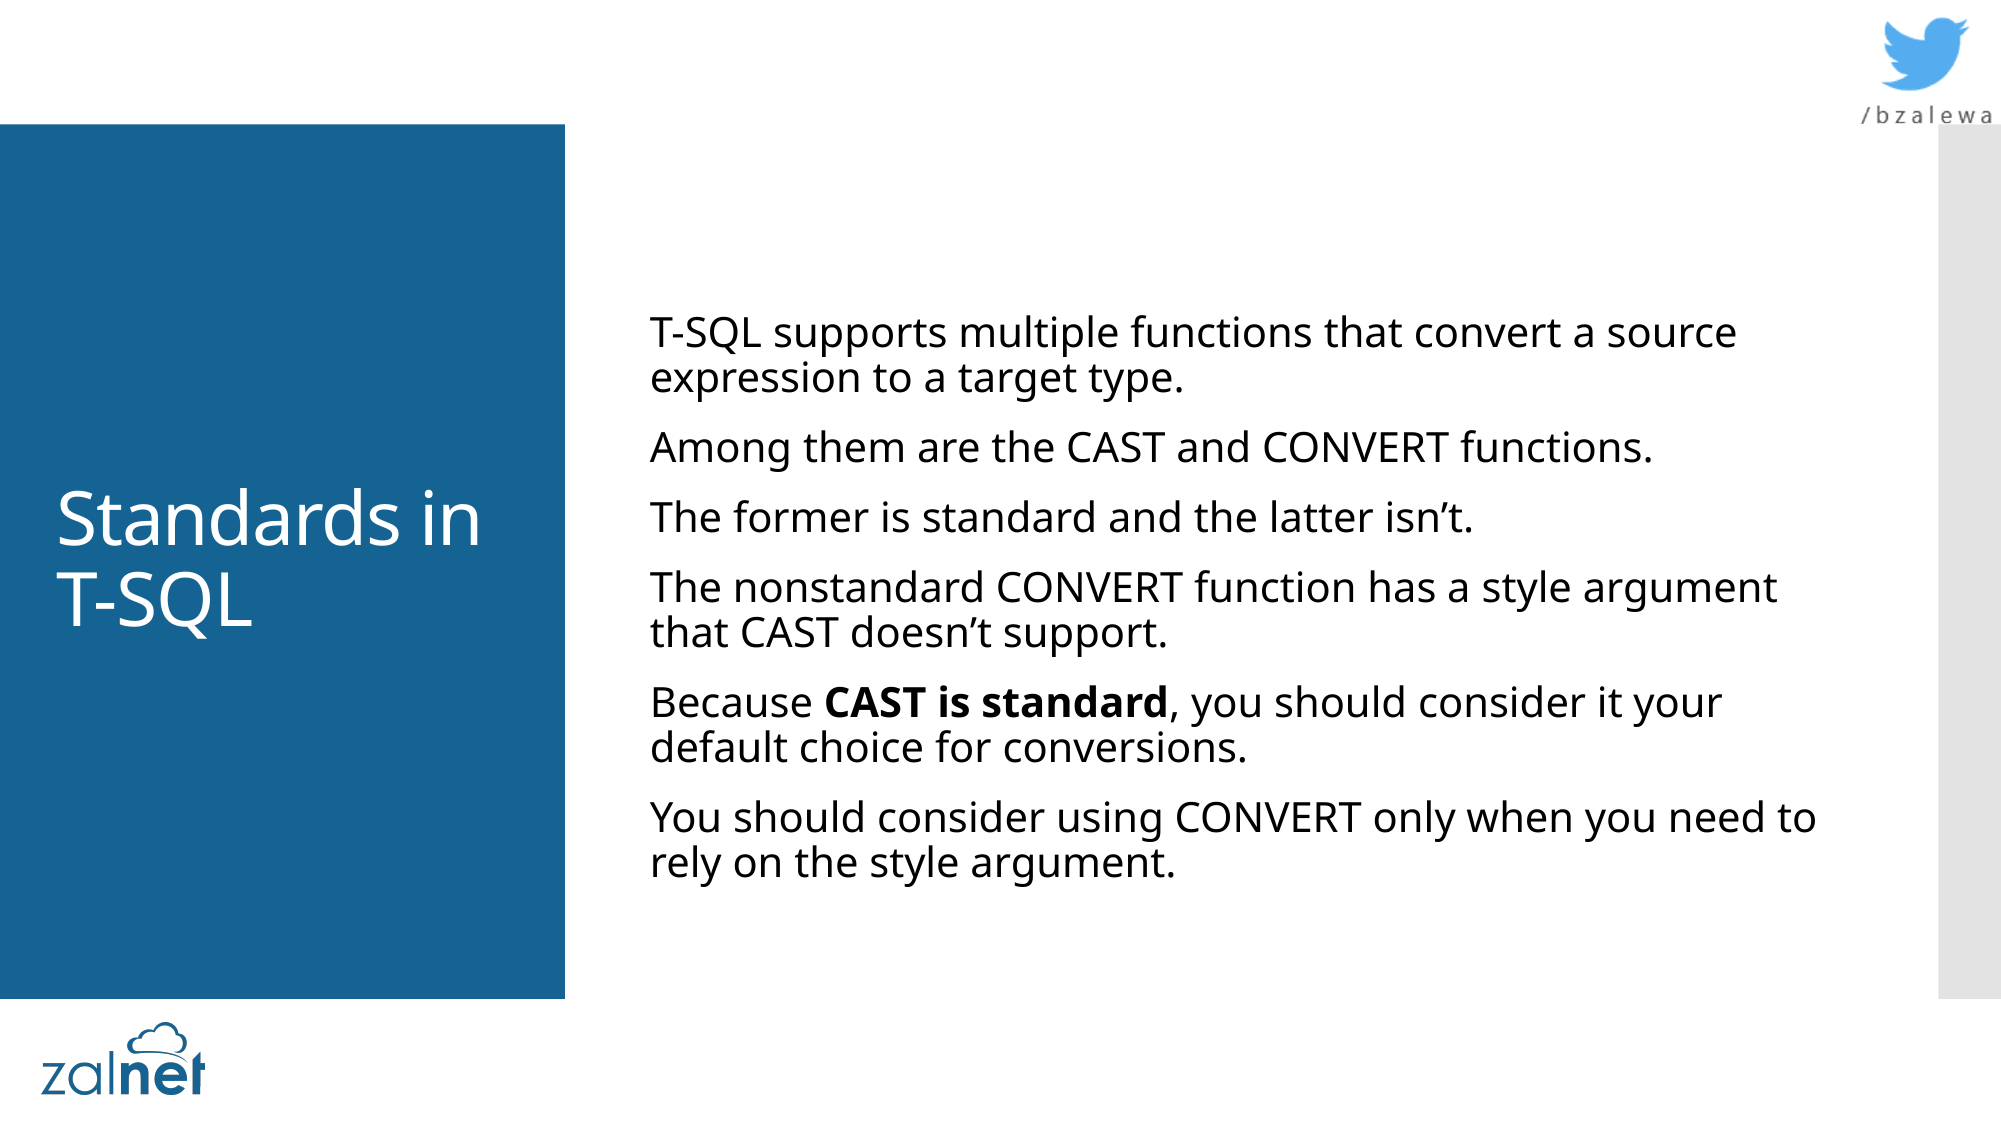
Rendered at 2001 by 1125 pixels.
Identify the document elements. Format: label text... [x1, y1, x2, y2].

list T-SQL supports multiple functions that convert a source expression to a target type. Among them are the CAST and CONVERT functions. The former is standard and the latter isn’t. The nonstandard CONVERT function has a style argument that CAST doesn’t support. Because CAST is standard, you should consider it your default choice for conversions. You should consider using CONVERT only when you need to rely on the style argument. [634, 141, 1835, 982]
picture [41, 1022, 206, 1096]
picture [1844, 12, 1999, 125]
title Standards in T-SQL [41, 184, 525, 940]
